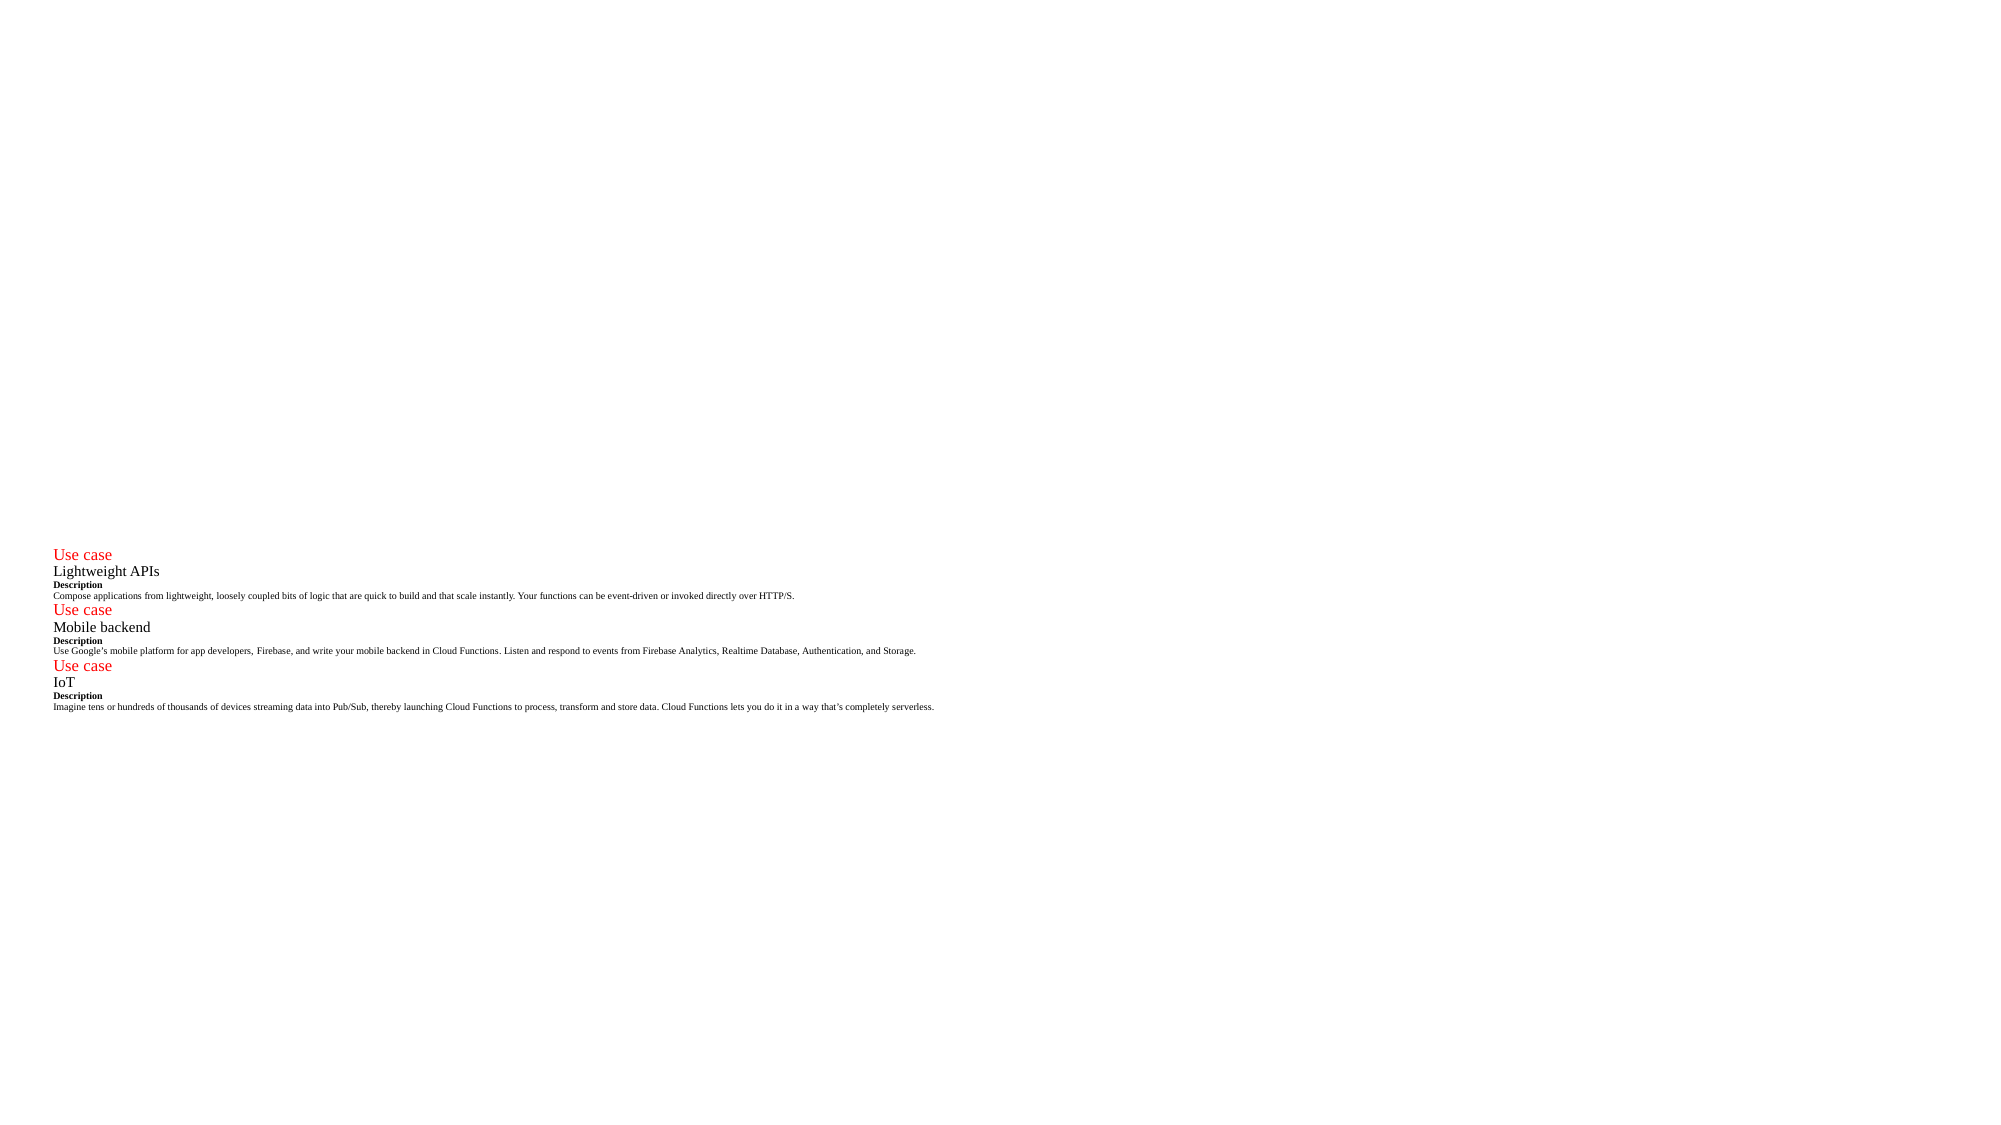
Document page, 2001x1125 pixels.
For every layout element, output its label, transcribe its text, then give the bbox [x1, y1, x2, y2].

title Use case Lightweight APIs Description Compose applications from lightweight, loosely coupled bits of logic that are quick to build and that scale instantly. Your functions can be event-driven or invoked directly over HTTP/S. Use case Mobile backend Description Use Google’s mobile platform for app developers, Firebase, and write your mobile backend in Cloud Functions. Listen and respond to events from Firebase Analytics, Realtime Database, Authentication, and Storage. Use case IoT Description Imagine tens or hundreds of thousands of devices streaming data into Pub/Sub, thereby launching Cloud Functions to process, transform and store data. Cloud Functions lets you do it in a way that’s completely serverless. [38, 538, 1764, 756]
